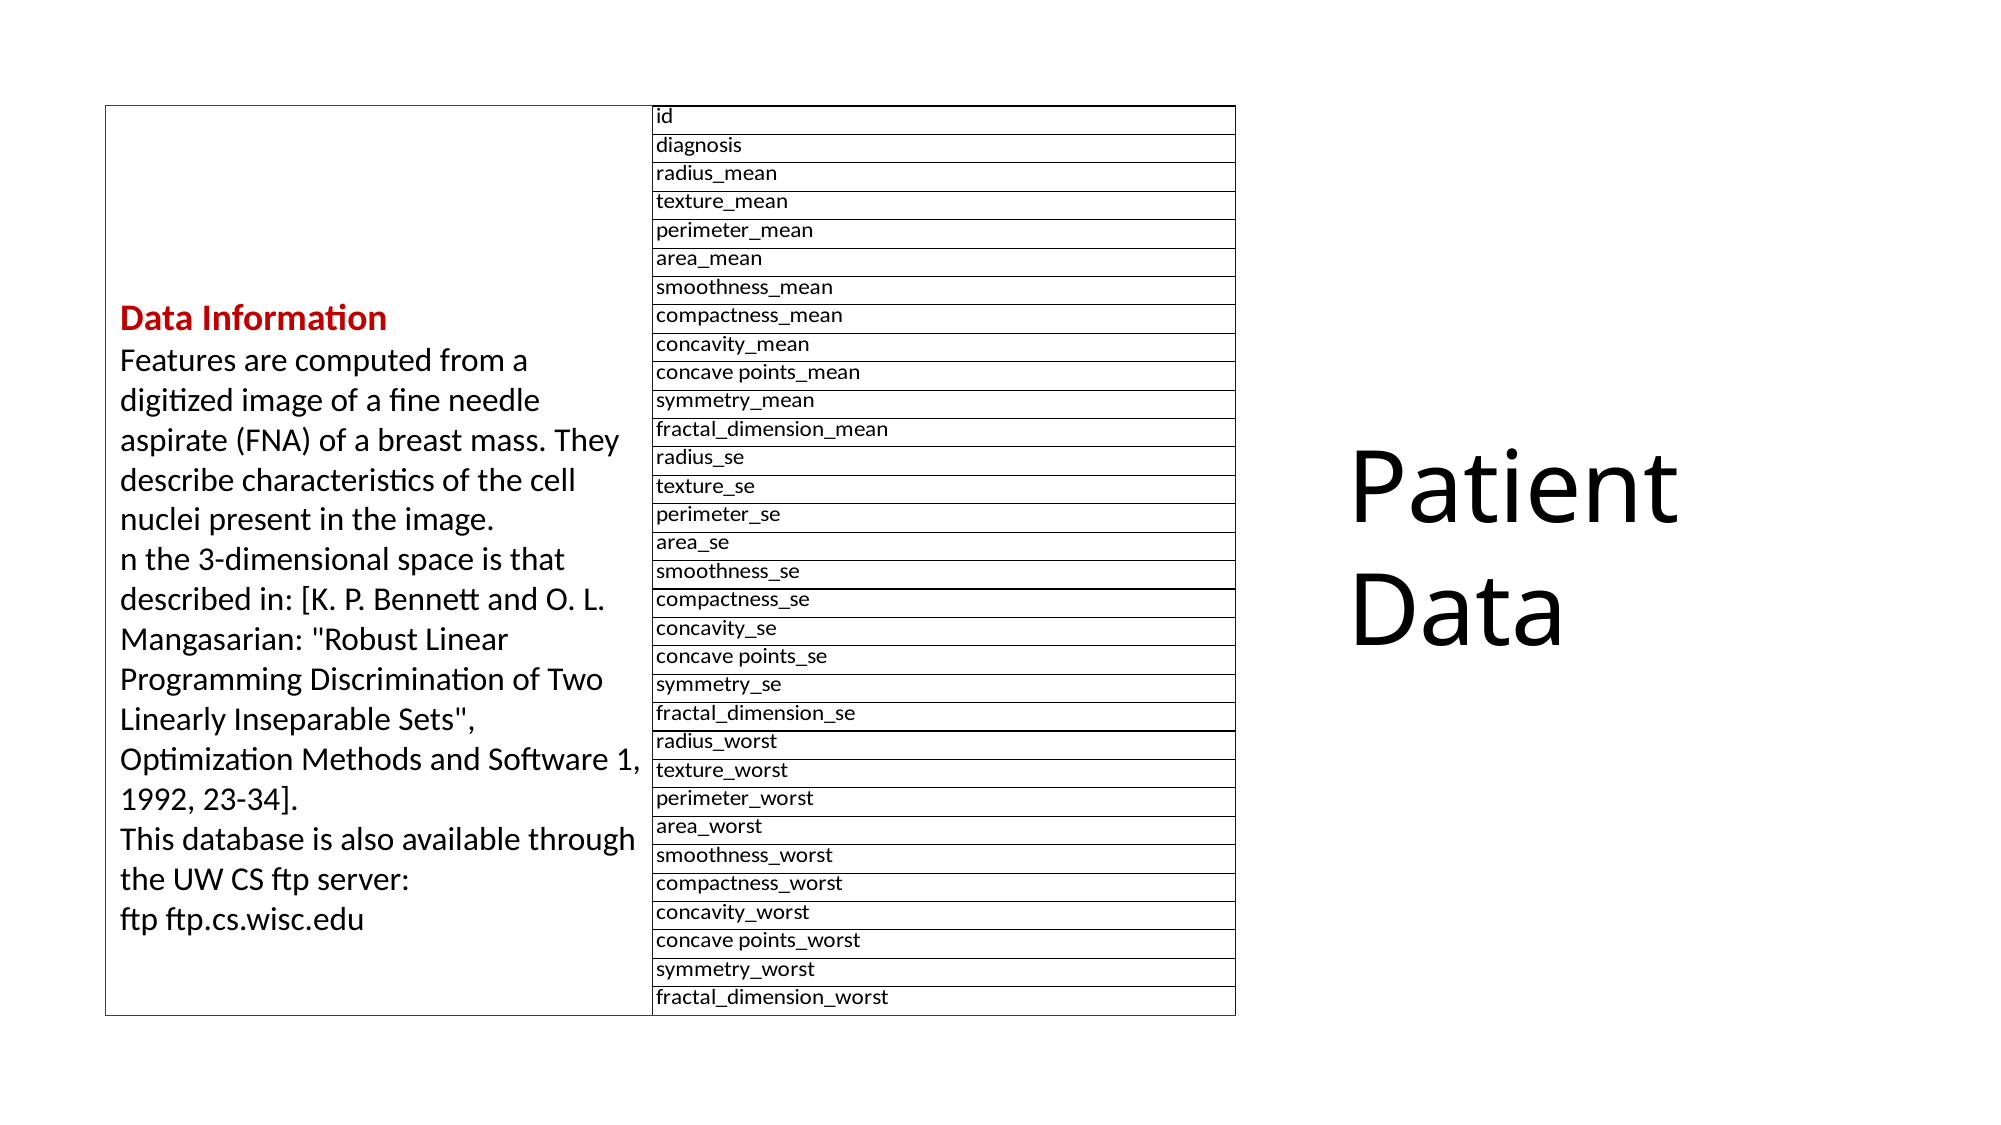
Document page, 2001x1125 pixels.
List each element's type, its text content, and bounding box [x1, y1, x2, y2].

text_box Data Information Features are computed from a digitized image of a fine needle aspirate (FNA) of a breast mass. They describe characteristics of the cell nuclei present in the image. n the 3-dimensional space is that described in: [K. P. Bennett and O. L. Mangasarian: "Robust Linear Programming Discrimination of Two Linearly Inseparable Sets", Optimization Methods and Software 1, 1992, 23-34]. This database is also available through the UW CS ftp server: ftp ftp.cs.wisc.edu [105, 245, 652, 945]
text_box [105, 105, 652, 245]
picture [652, 105, 1236, 1016]
title Patient Data [1331, 157, 1863, 937]
text_box [105, 945, 652, 1016]
